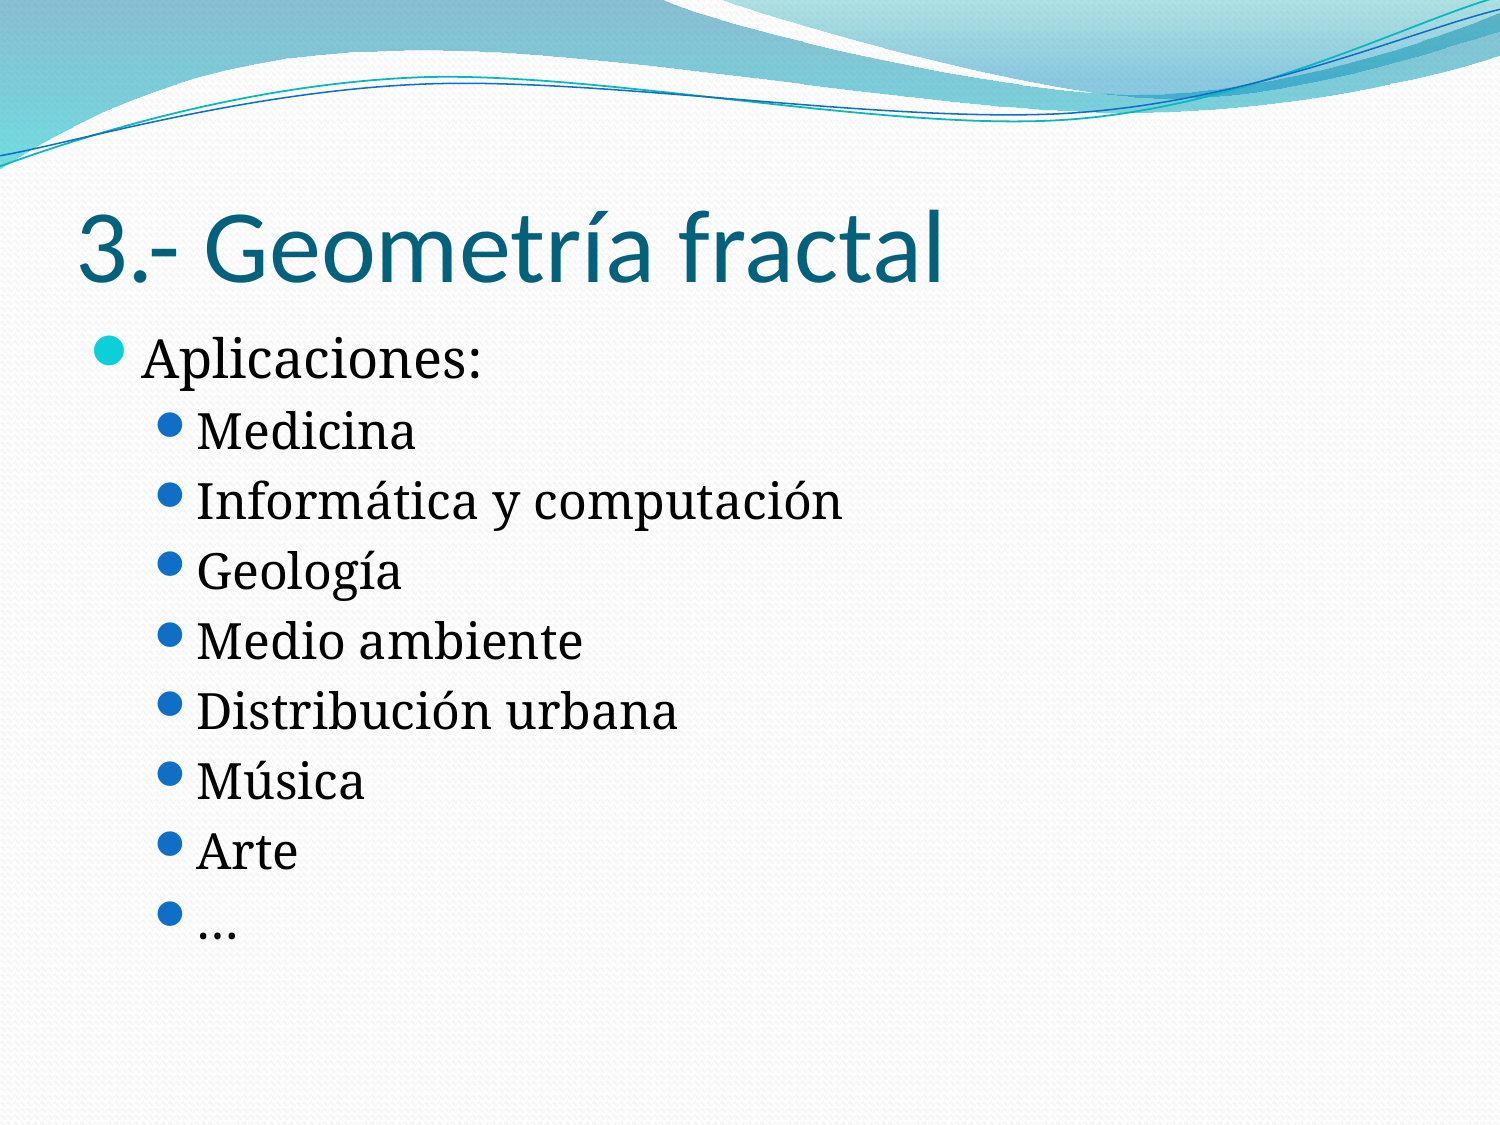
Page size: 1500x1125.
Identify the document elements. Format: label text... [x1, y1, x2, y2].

list Aplicaciones: Medicina Informática y computación Geología Medio ambiente Distribución urbana Música Arte … [75, 317, 1425, 1038]
title 3.- Geometría fractal [75, 115, 1425, 303]
